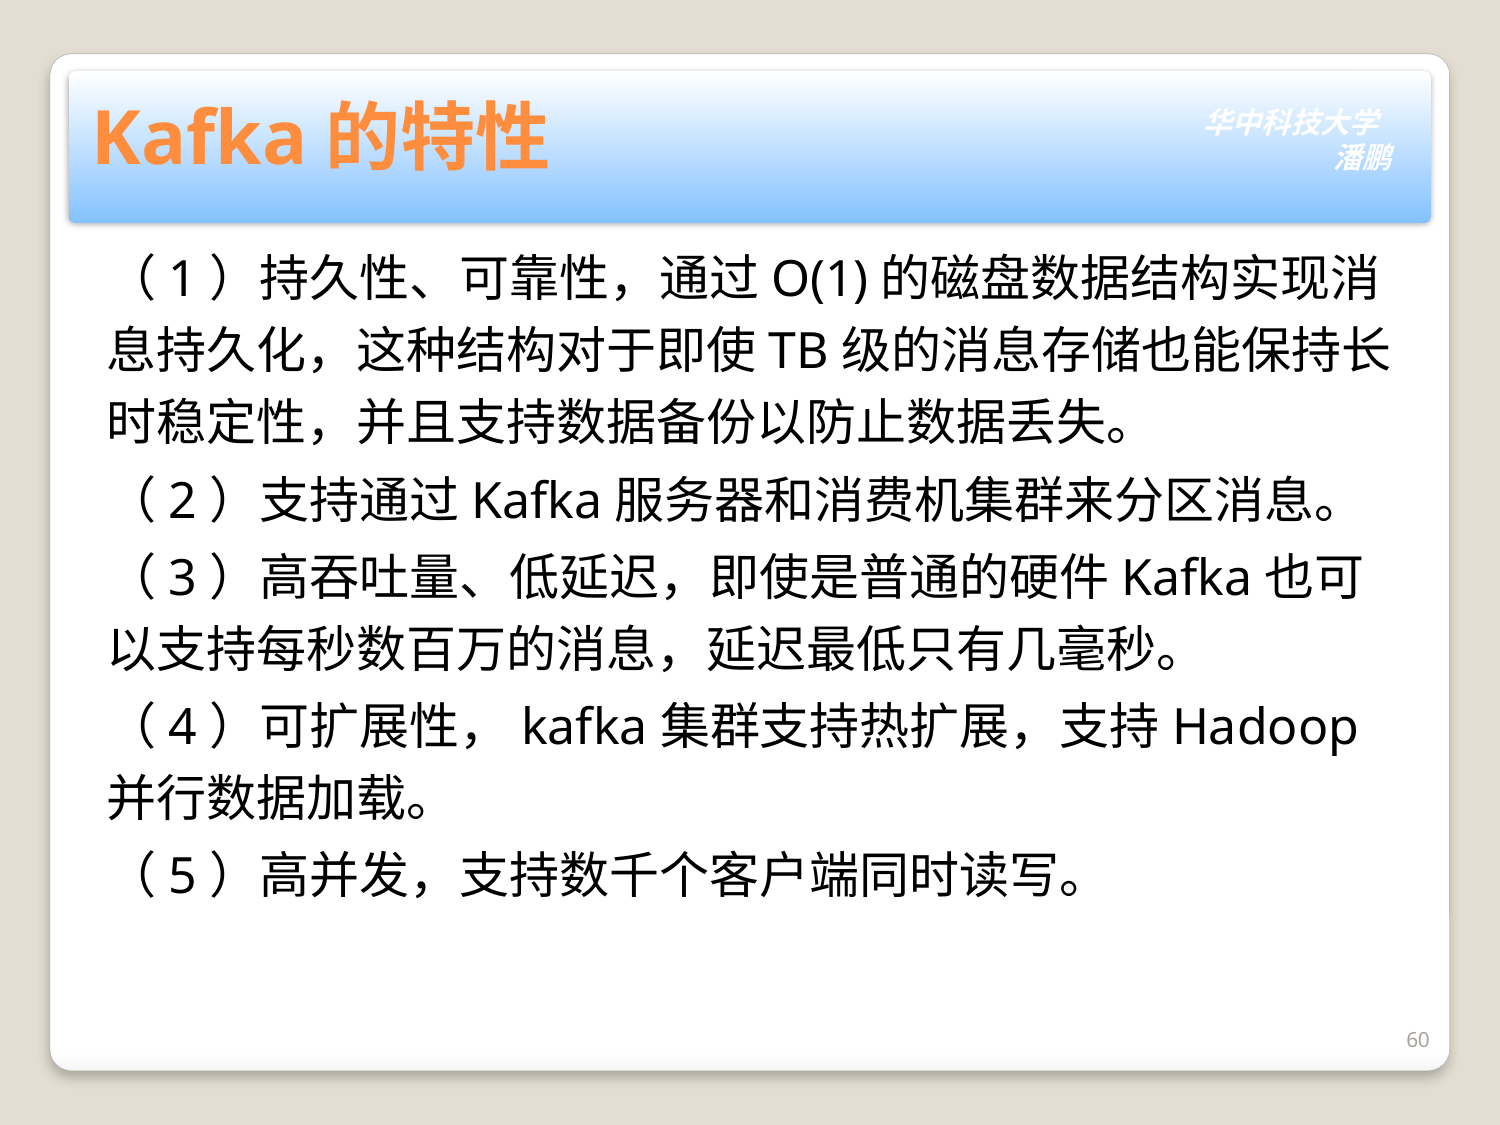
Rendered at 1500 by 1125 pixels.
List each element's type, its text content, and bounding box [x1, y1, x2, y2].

title Kafka的特性 [76, 78, 1420, 188]
list （1）持久性、可靠性，通过O(1)的磁盘数据结构实现消息持久化，这种结构对于即使TB级的消息存储也能保持长时稳定性，并且支持数据备份以防止数据丢失。 （2）支持通过Kafka服务器和消费机集群来分区消息。 （3）高吞吐量、低延迟，即使是普通的硬件Kafka也可以支持每秒数百万的消息，延迟最低只有几毫秒。 （4）可扩展性，kafka集群支持热扩展，支持Hadoop并行数据加载。 （5）高并发，支持数千个客户端同时读写。 [76, 219, 1420, 1063]
slide_number 60 [1369, 1002, 1445, 1063]
